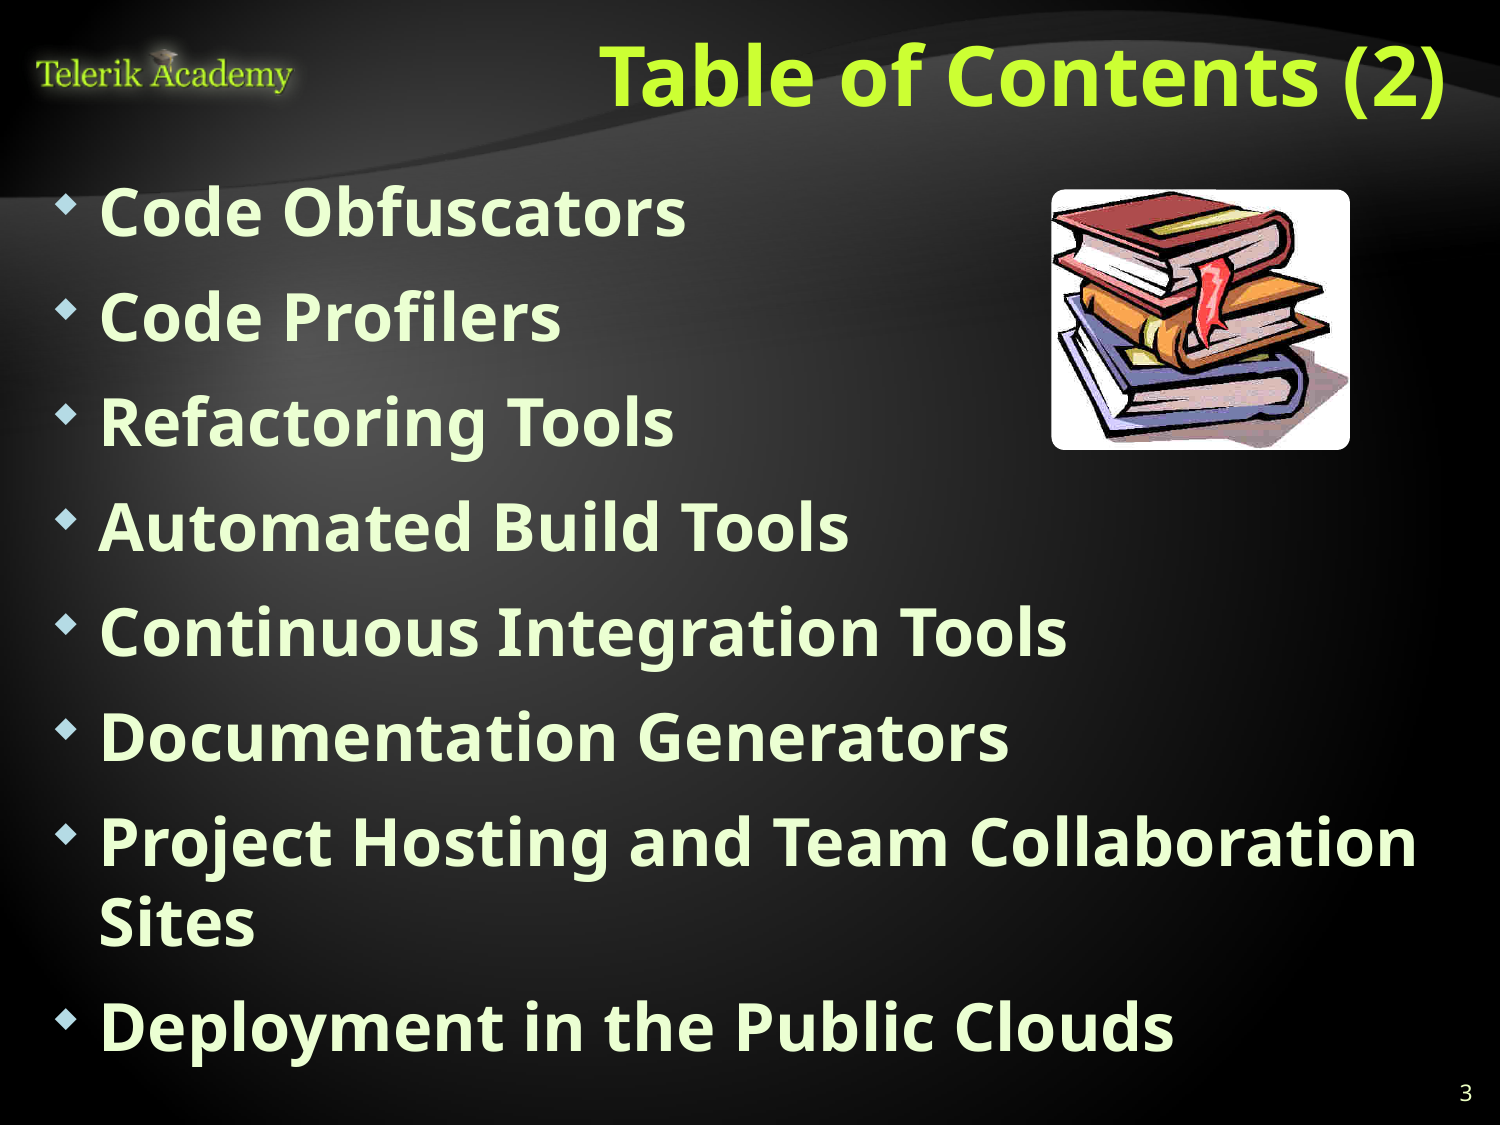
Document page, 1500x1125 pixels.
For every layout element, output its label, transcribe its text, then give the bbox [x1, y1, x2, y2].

title Table of Contents (2) [300, 12, 1463, 150]
list Code Obfuscators Code Profilers Refactoring Tools Automated Build Tools Continuous Integration Tools Documentation Generators Project Hosting and Team Collaboration Sites Deployment in the Public Clouds [37, 162, 1463, 1100]
slide_number 3 [1412, 1074, 1488, 1113]
picture [0, 0, 1500, 1125]
